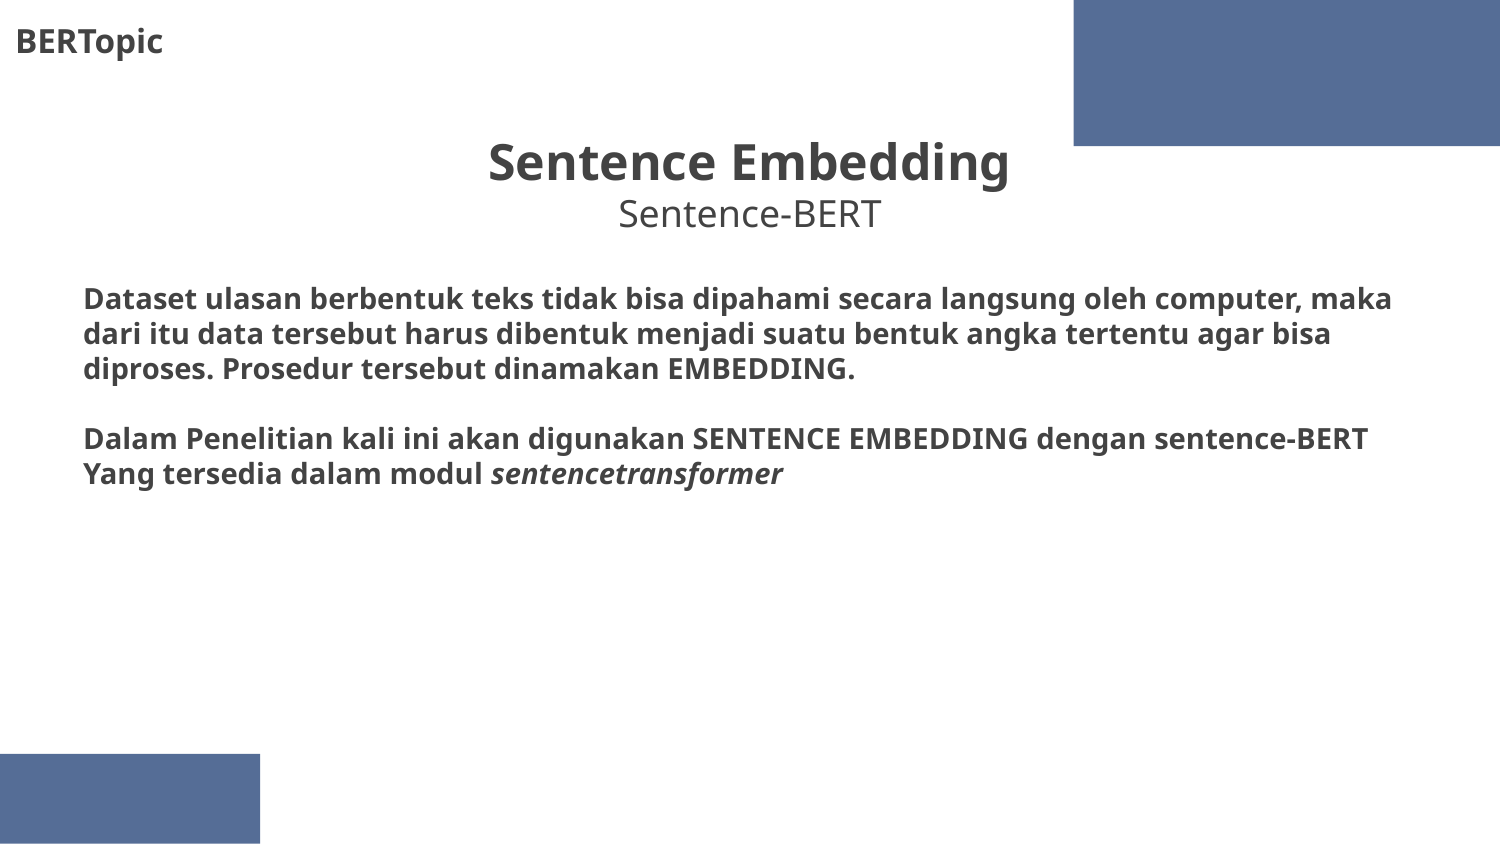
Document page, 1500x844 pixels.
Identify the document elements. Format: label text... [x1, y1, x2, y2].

text_box BERTopic [0, 6, 334, 73]
text_box Dataset ulasan berbentuk teks tidak bisa dipahami secara langsung oleh computer, maka dari itu data tersebut harus dibentuk menjadi suatu bentuk angka tertentu agar bisa diproses. Prosedur tersebut dinamakan EMBEDDING. Dalam Penelitian kali ini akan digunakan SENTENCE EMBEDDING dengan sentence-BERT Yang tersedia dalam modul sentencetransformer [68, 265, 1458, 578]
text_box Sentence Embedding Sentence-BERT [463, 109, 1037, 257]
text_box [1073, 0, 1500, 147]
text_box [0, 753, 261, 844]
